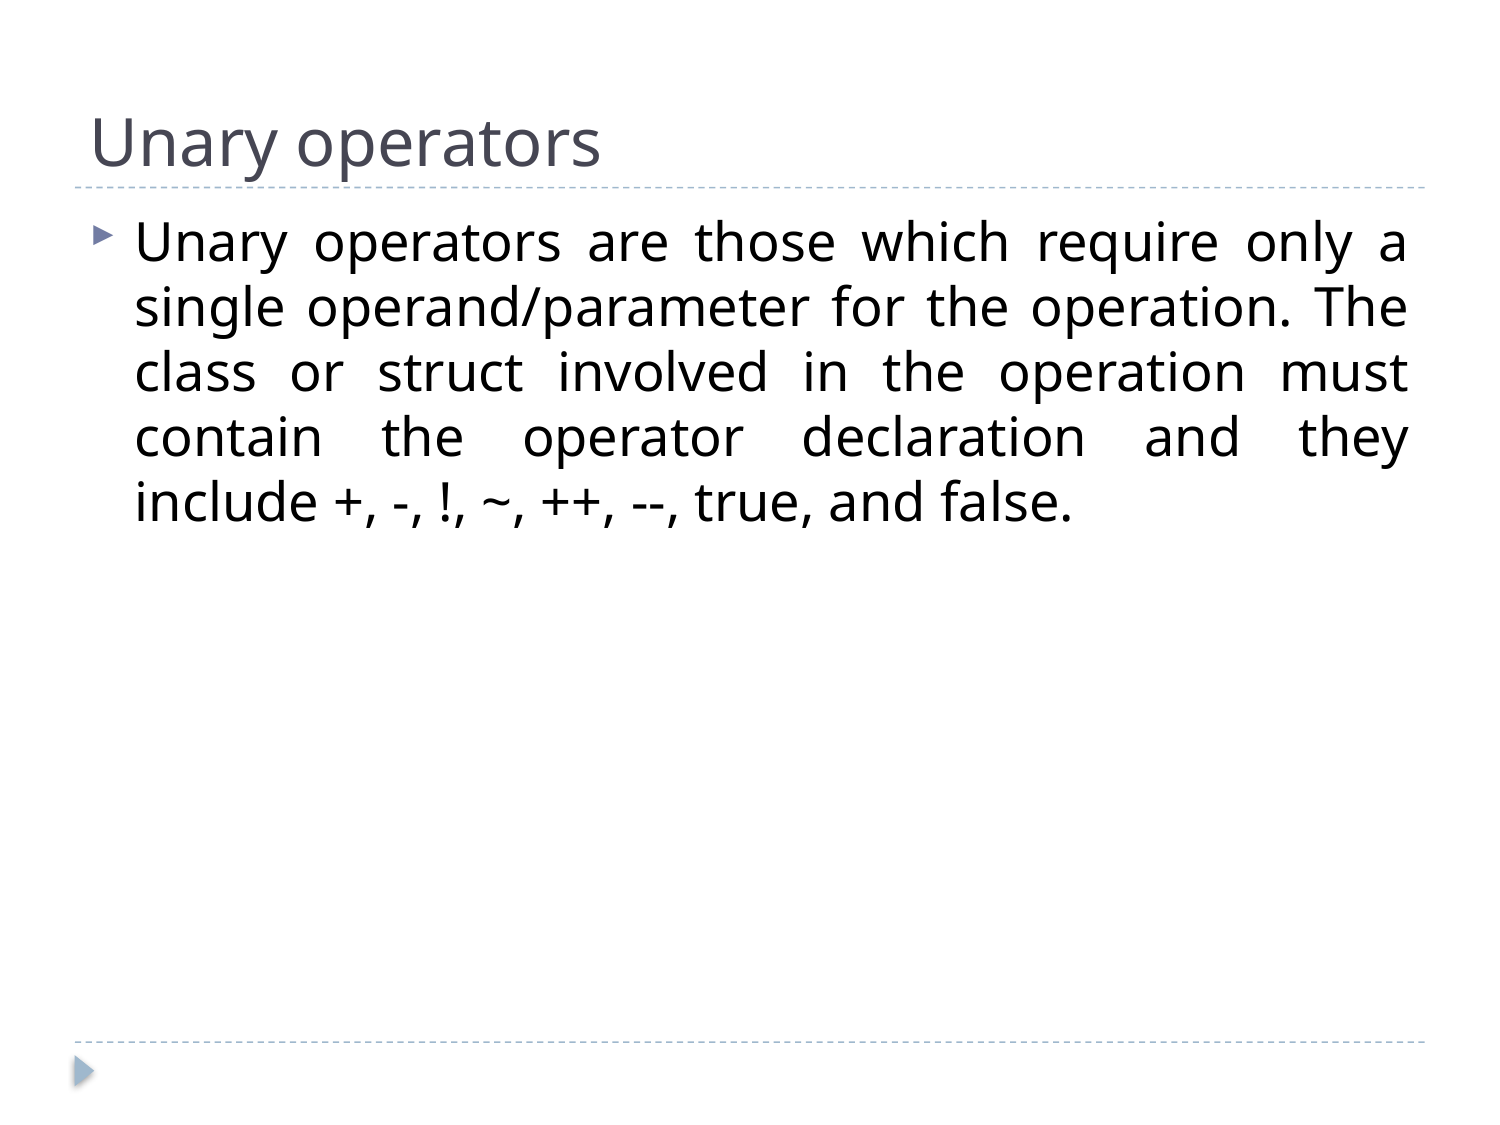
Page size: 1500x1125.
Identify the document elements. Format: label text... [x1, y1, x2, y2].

list Unary operators are those which require only a single operand/parameter for the operation. The class or struct involved in the operation must contain the operator declaration and they include +, -, !, ~, ++, --, true, and false. [75, 200, 1425, 1010]
title Unary operators [75, 24, 1425, 188]
